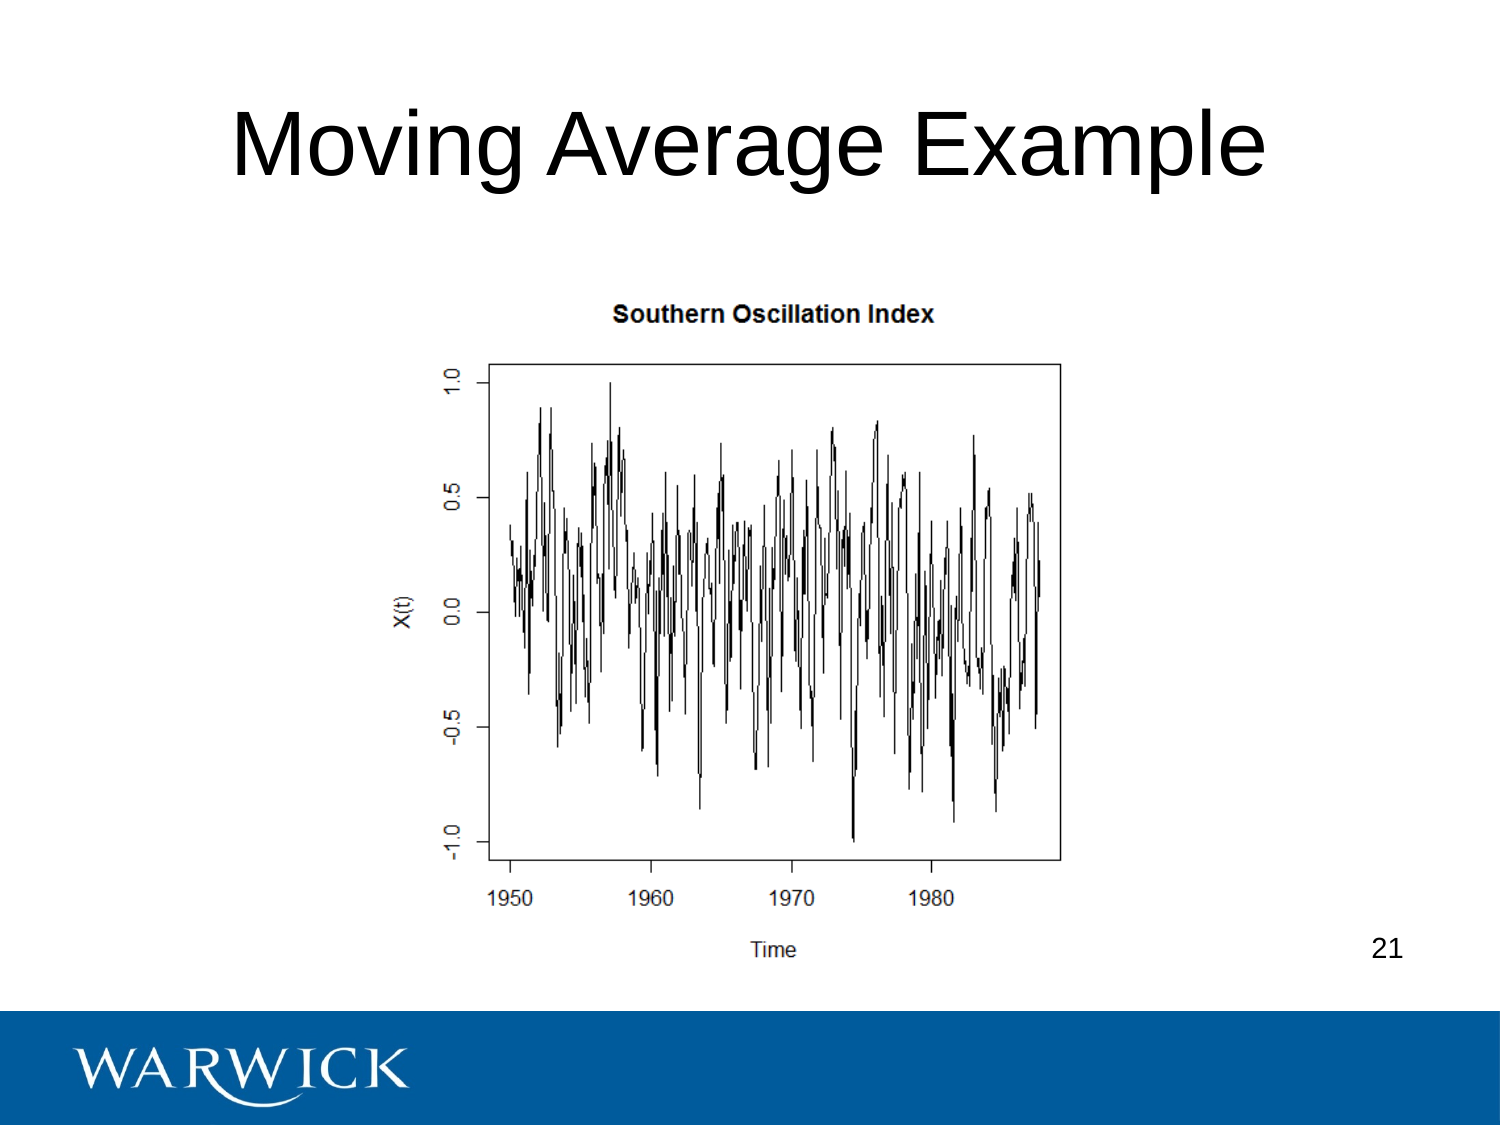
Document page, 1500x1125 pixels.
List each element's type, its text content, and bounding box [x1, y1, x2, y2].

slide_number 21 [1068, 921, 1419, 1000]
picture [0, 1011, 1500, 1125]
picture [385, 261, 1115, 989]
title Moving Average Example [75, 45, 1425, 233]
